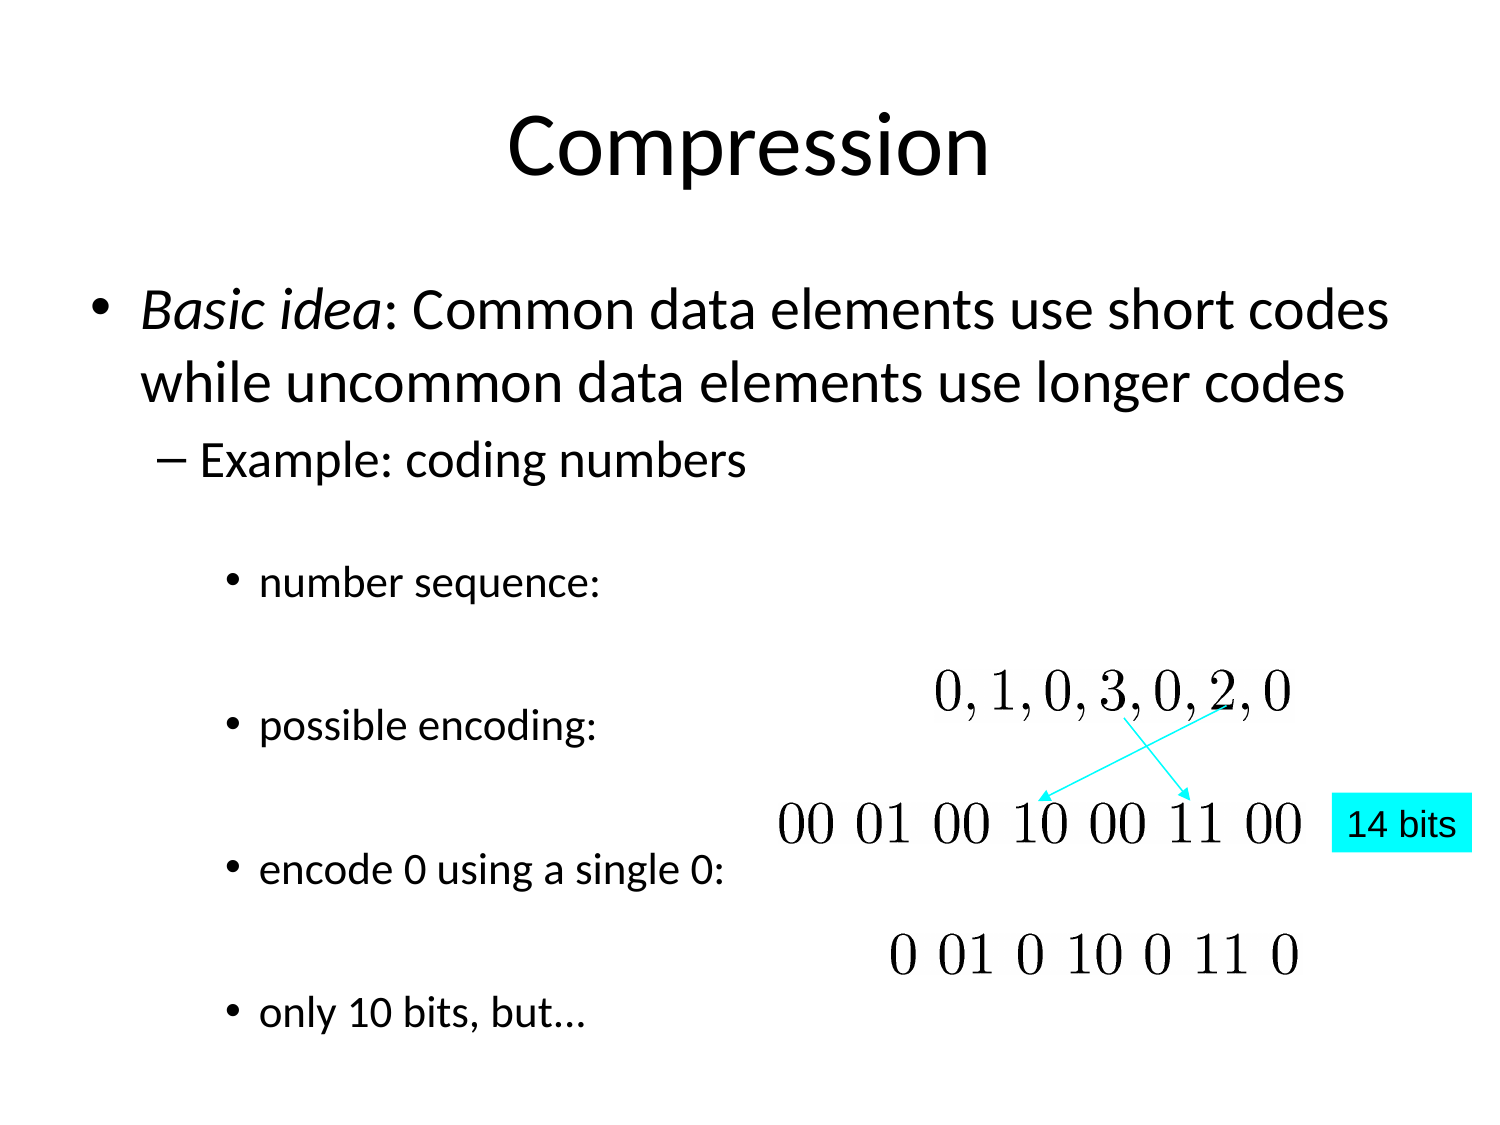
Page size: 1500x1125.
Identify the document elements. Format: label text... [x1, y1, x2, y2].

text_box 14 bits [1331, 792, 1472, 853]
picture [933, 669, 1295, 723]
text_box [1038, 746, 1146, 801]
picture [890, 933, 1303, 976]
text_box [1134, 731, 1191, 801]
picture [778, 802, 1306, 845]
title Compression [74, 44, 1426, 233]
list Basic idea: Common data elements use short codes while uncommon data elements use longer codes Example: coding numbers number sequence: possible encoding: encode 0 using a single 0: only 10 bits, but... [74, 262, 1426, 1100]
